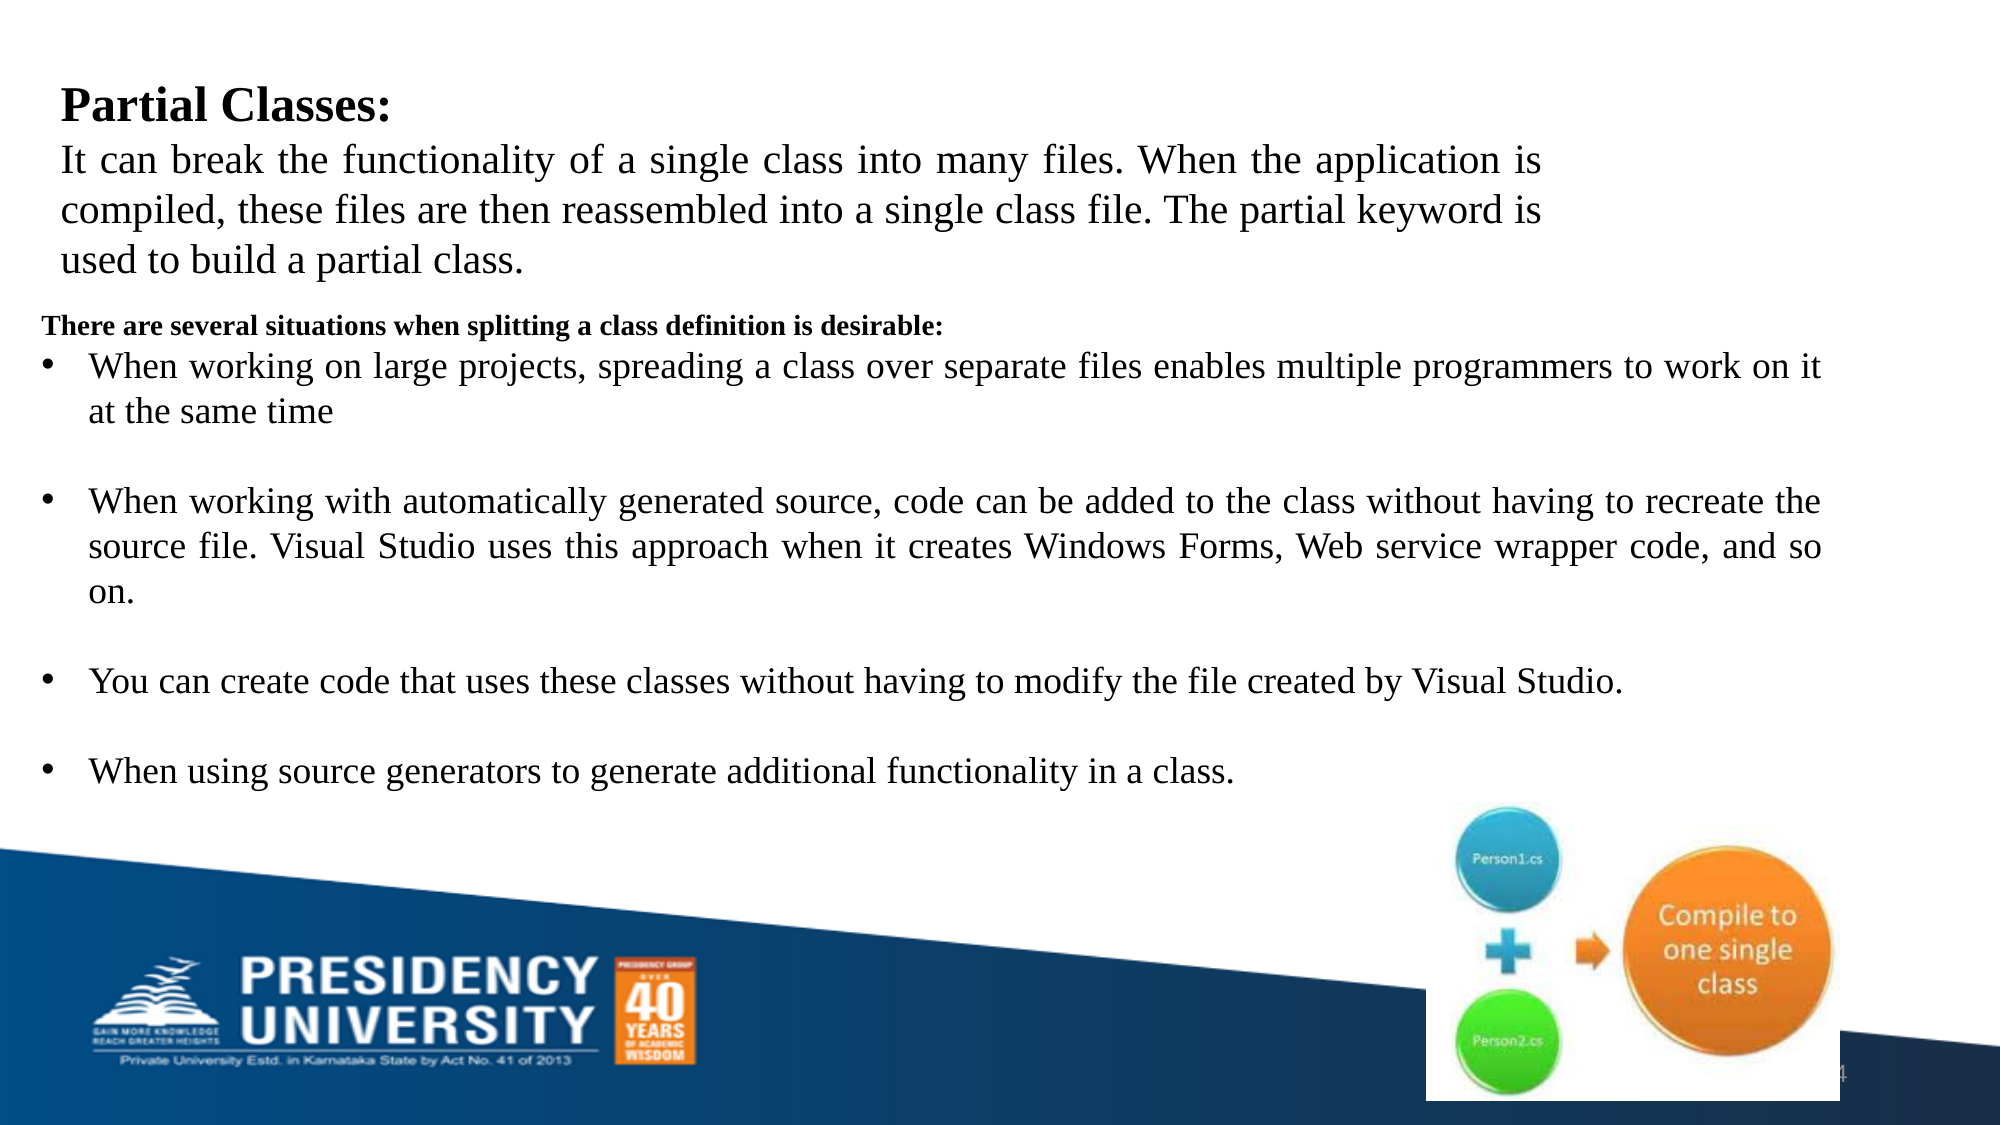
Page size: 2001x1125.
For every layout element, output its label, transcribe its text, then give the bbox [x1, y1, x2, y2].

slide_number 64 [1412, 1042, 1863, 1103]
text_box There are several situations when splitting a class definition is desirable: When working on large projects, spreading a class over separate files enables multiple programmers to work on it at the same time When working with automatically generated source, code can be added to the class without having to recreate the source file. Visual Studio uses this approach when it creates Windows Forms, Web service wrapper code, and so on. You can create code that uses these classes without having to modify the file created by Visual Studio. When using source generators to generate additional functionality in a class. [26, 263, 1840, 799]
text_box Partial Classes: It can break the functionality of a single class into many files. When the application is compiled, these files are then reassembled into a single class file. The partial keyword is used to build a partial class. [45, 64, 1559, 263]
picture [0, 802, 2000, 1125]
